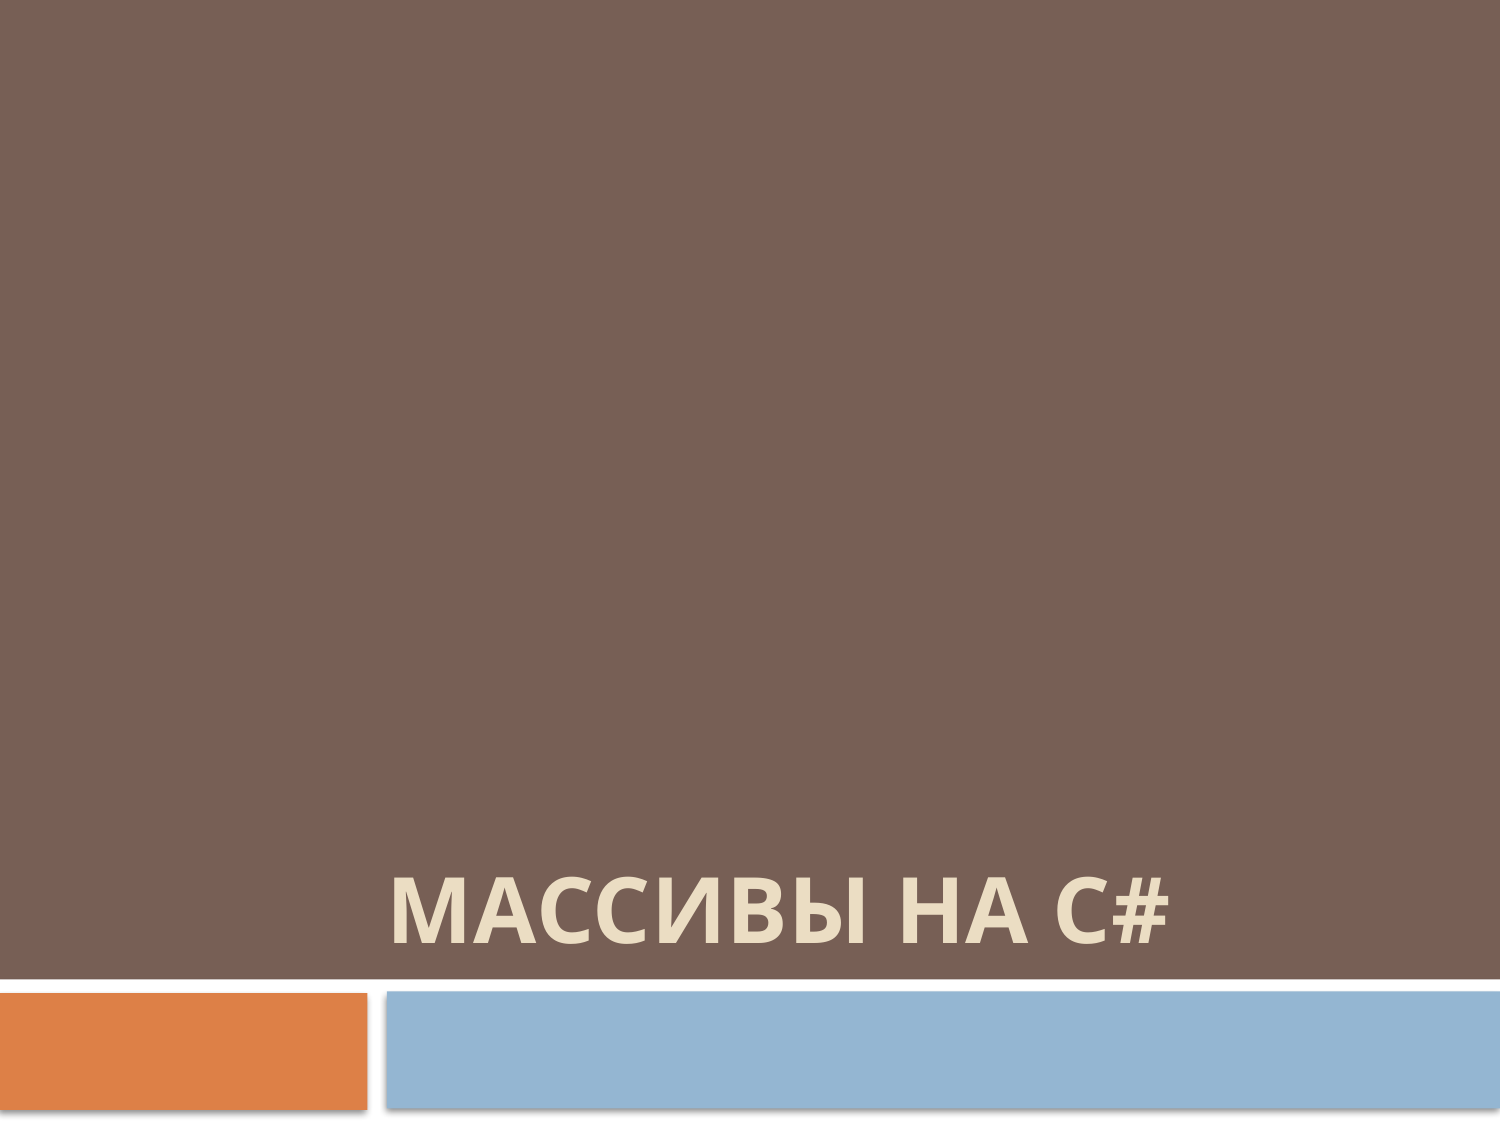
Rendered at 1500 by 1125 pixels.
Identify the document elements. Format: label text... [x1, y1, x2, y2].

title Массивы НА с# [371, 668, 1435, 969]
